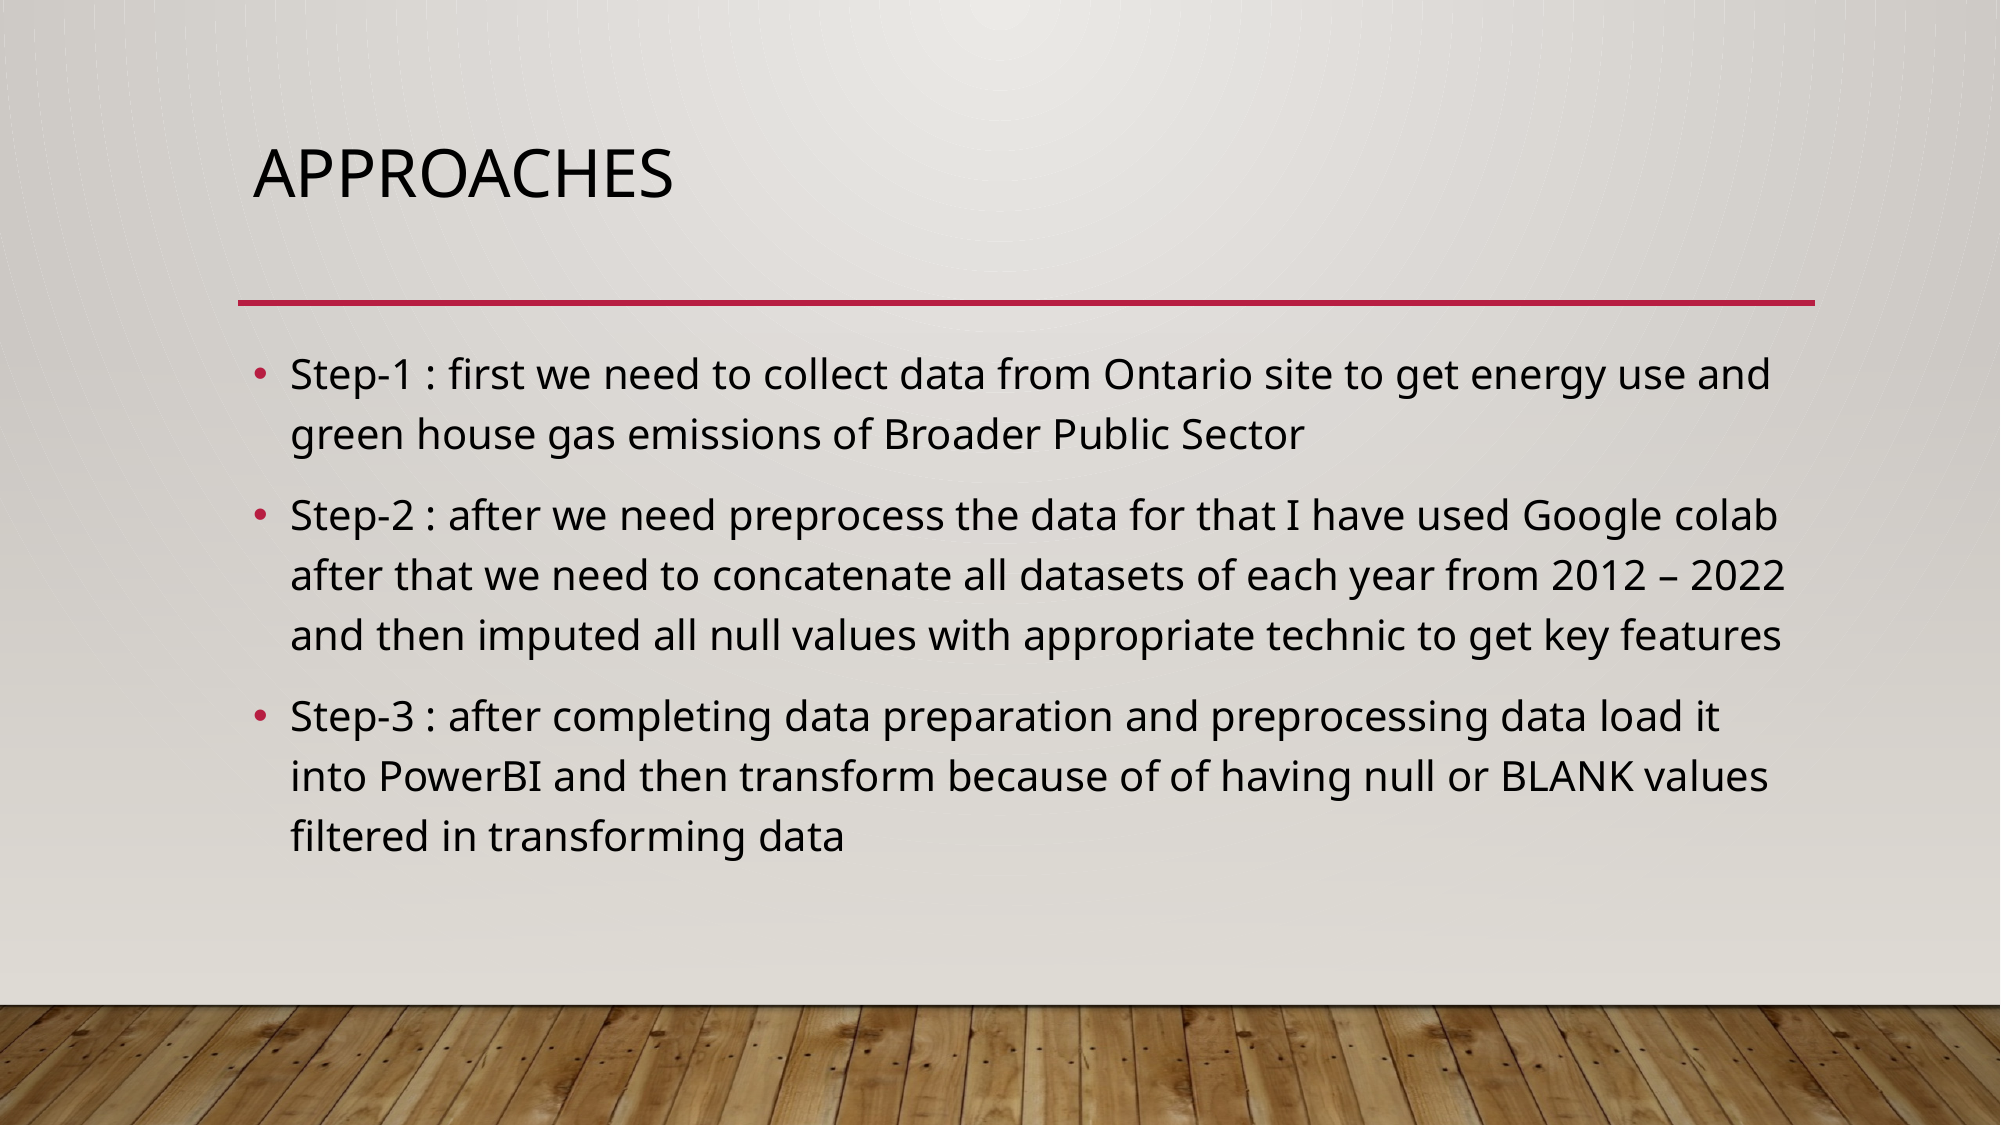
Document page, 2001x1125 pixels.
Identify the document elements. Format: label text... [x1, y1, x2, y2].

title Approaches [238, 131, 1814, 305]
list Step-1 : first we need to collect data from Ontario site to get energy use and green house gas emissions of Broader Public Sector Step-2 : after we need preprocess the data for that I have used Google colab after that we need to concatenate all datasets of each year from 2012 – 2022 and then imputed all null values with appropriate technic to get key features Step-3 : after completing data preparation and preprocessing data load it into PowerBI and then transform because of of having null or BLANK values filtered in transforming data [238, 330, 1814, 897]
picture [0, 1005, 2000, 1125]
